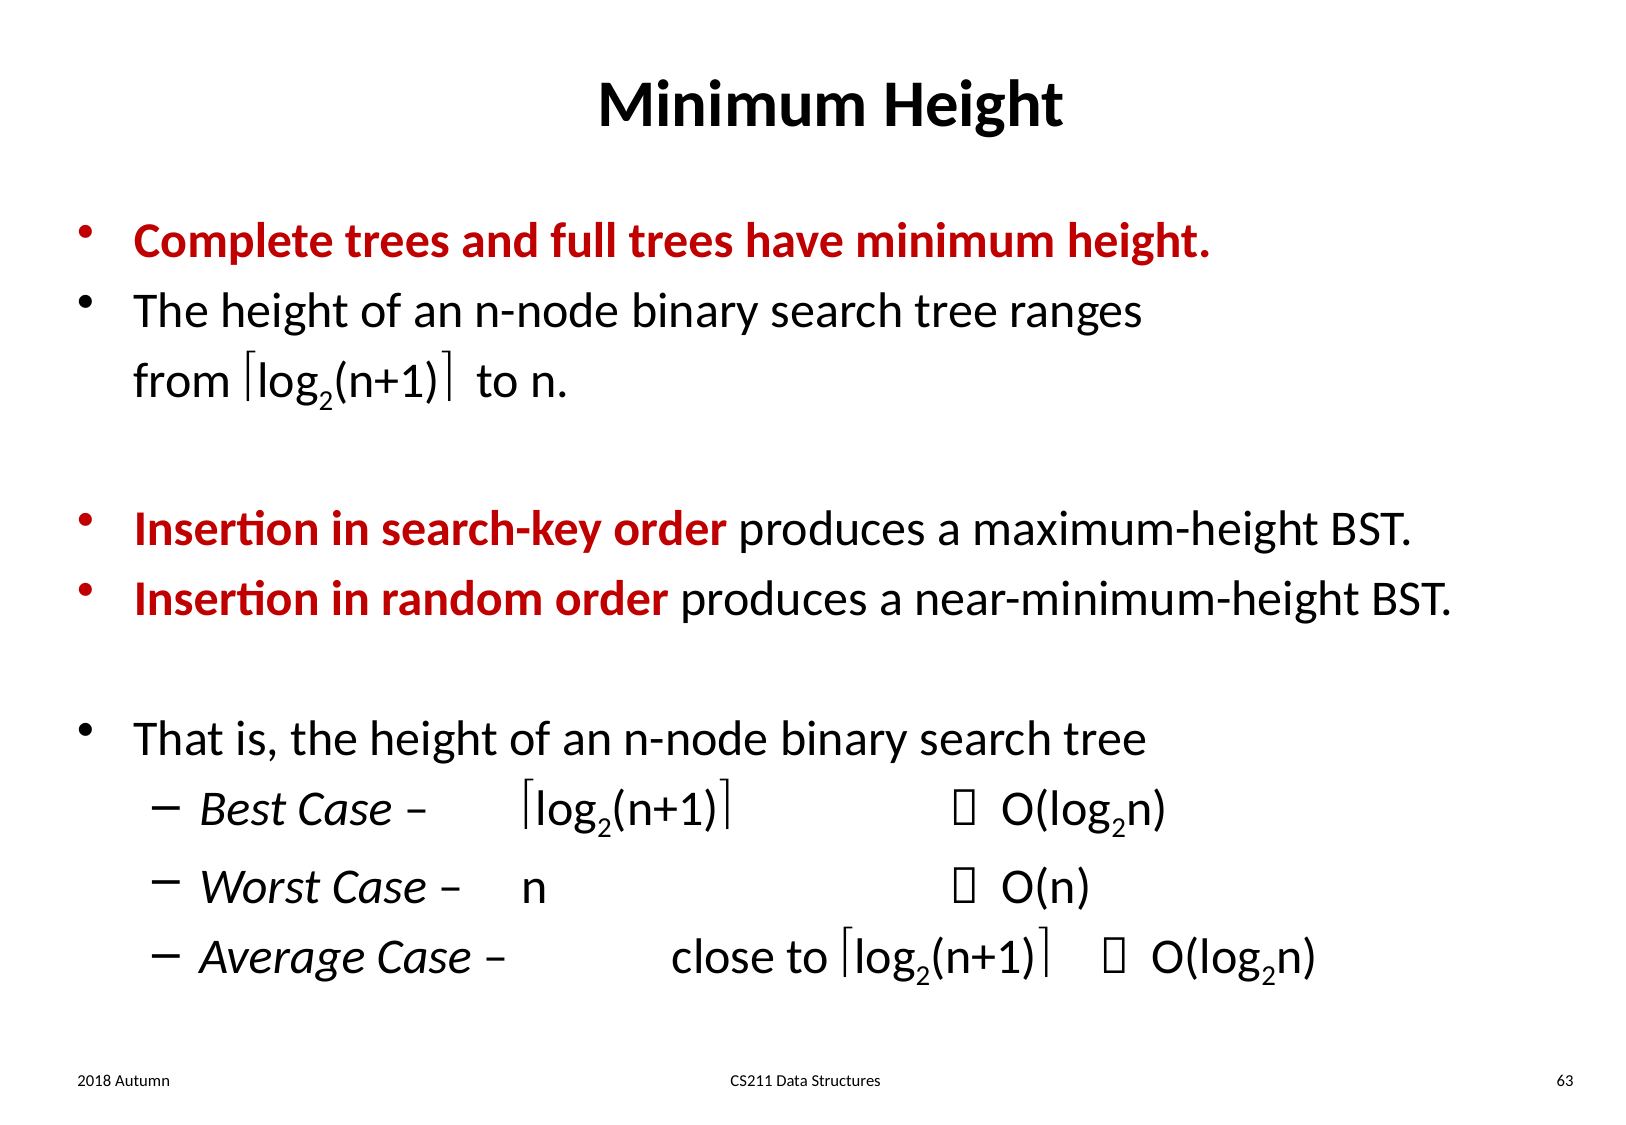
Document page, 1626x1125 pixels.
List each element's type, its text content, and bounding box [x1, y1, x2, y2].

list Complete trees and full trees have minimum height. The height of an n-node binary search tree ranges from log2(n+1) to n. Insertion in search-key order produces a maximum-height BST. Insertion in random order produces a near-minimum-height BST. That is, the height of an n-node binary search tree Best Case – log2(n+1)  O(log2n) Worst Case – n  O(n) Average Case – close to log2(n+1)  O(log2n) [62, 200, 1588, 1038]
slide_number 63 [1250, 1062, 1589, 1100]
footer CS211 Data Structures [501, 1062, 1111, 1100]
slide_number 2018 Autumn [62, 1062, 401, 1100]
title Minimum Height [62, 24, 1600, 175]
